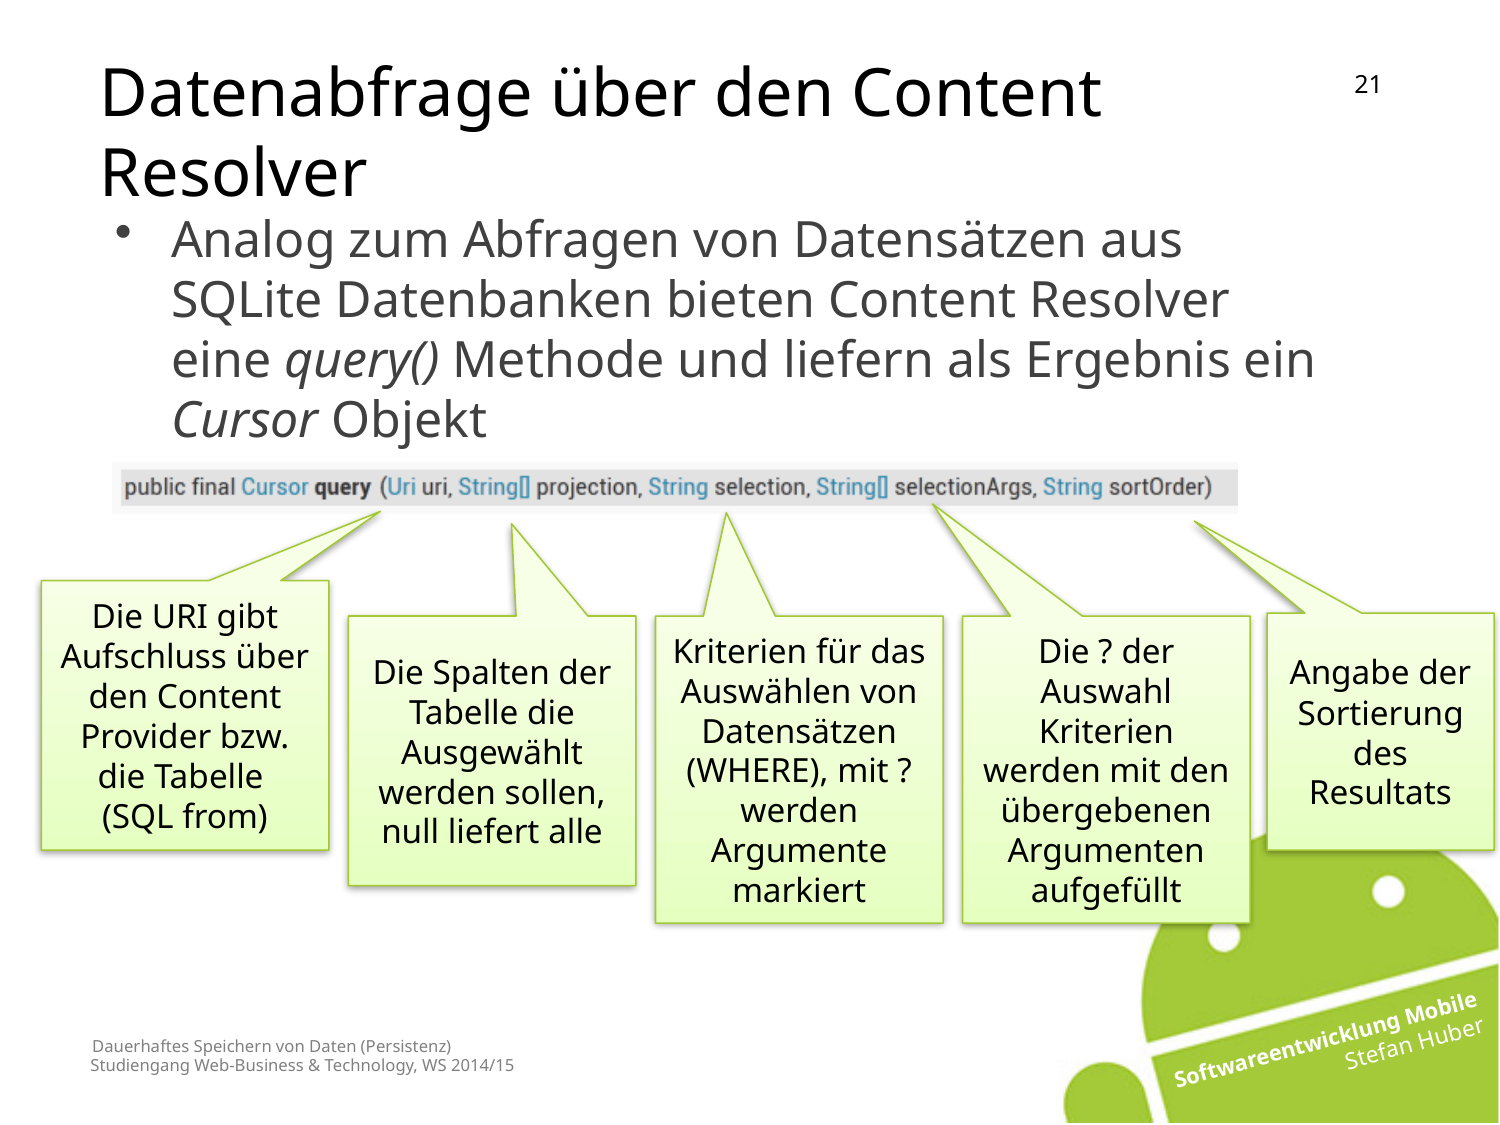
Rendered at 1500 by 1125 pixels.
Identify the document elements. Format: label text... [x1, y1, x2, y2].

text_box Kriterien für das Auswählen von Datensätzen (WHERE), mit ? werden Argumente markiert [654, 524, 944, 924]
text_box Die URI gibt Aufschluss über den Content Provider bzw. die Tabelle (SQL from) [40, 524, 364, 851]
picture [111, 462, 1238, 515]
text_box Die ? der Auswahl Kriterien werden mit den übergebenen Argumenten aufgefüllt [945, 524, 1251, 924]
title Dauerhaftes Speichern von Daten (Persistenz) [92, 1025, 1124, 1066]
list Datenabfrage über den Content Resolver [99, 50, 1350, 138]
text_box Die Spalten der Tabelle die Ausgewählt werden sollen, null liefert alle [347, 524, 637, 887]
picture [1012, 725, 1500, 1123]
text_box Angabe der Sortierung des Resultats [1196, 524, 1495, 851]
list Analog zum Abfragen von Datensätzen aus SQLite Datenbanken bieten Content Resolver eine query() Methode und liefern als Ergebnis ein Cursor Objekt [99, 200, 1350, 603]
list Analog zum Abfragen von Datensätzen aus SQLite Datenbanken bieten Content Resolver eine query() Methode und liefern als Ergebnis ein Cursor Objekt [99, 524, 1350, 988]
